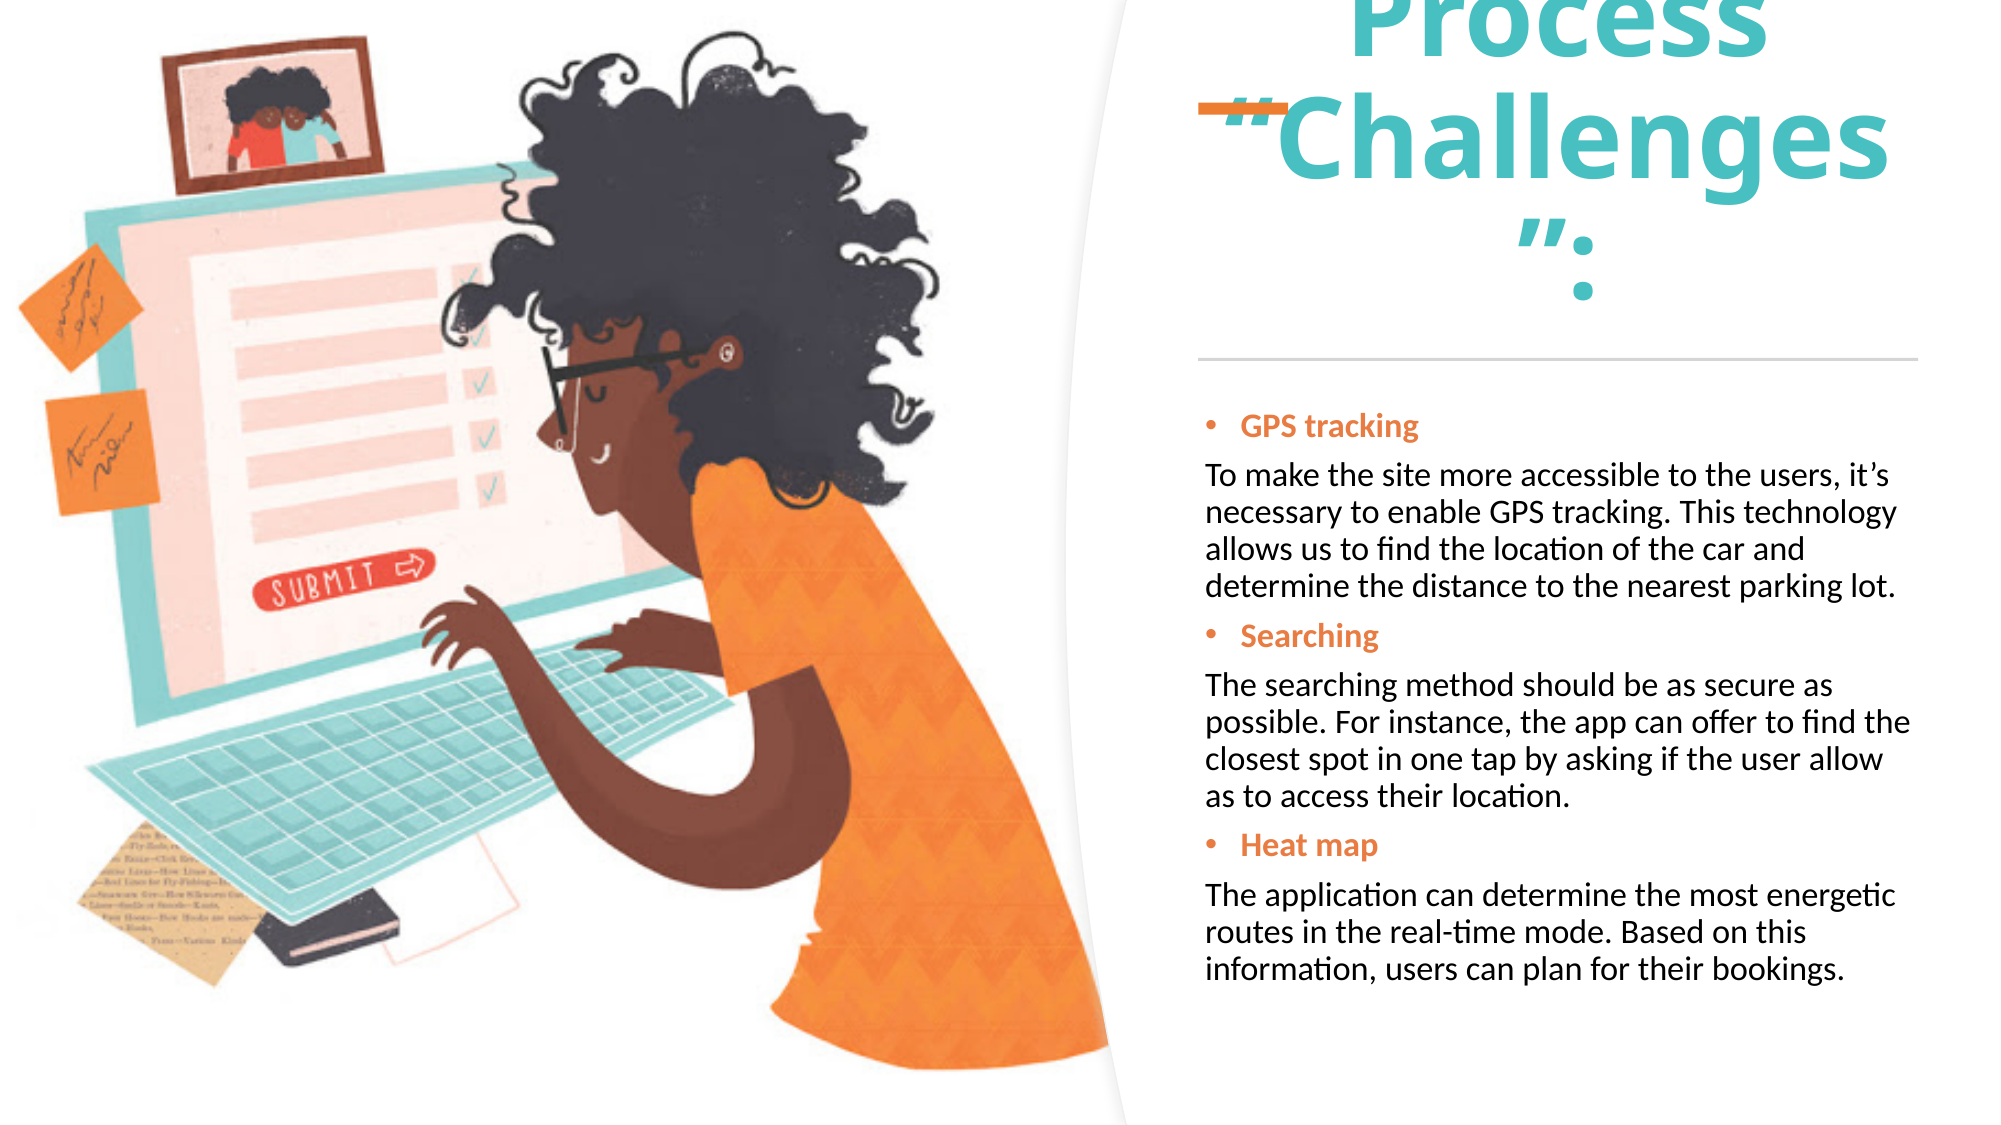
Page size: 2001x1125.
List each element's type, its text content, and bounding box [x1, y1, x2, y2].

picture [0, 0, 1127, 1125]
text_box [1127, 0, 2000, 1125]
text_box [1197, 357, 1919, 362]
list GPS tracking To make the site more accessible to the users, it’s necessary to enable GPS tracking. This technology allows us to find the location of the car and determine the distance to the nearest parking lot. Searching The searching method should be as secure as possible. For instance, the app can offer to find the closest spot in one tap by asking if the user allow as to access their location. Heat map The application can determine the most energetic routes in the real-time mode. Based on this information, users can plan for their bookings. [1190, 400, 1927, 1030]
title Process “Challenges”: [1190, 149, 1927, 332]
text_box [1197, 102, 1289, 116]
